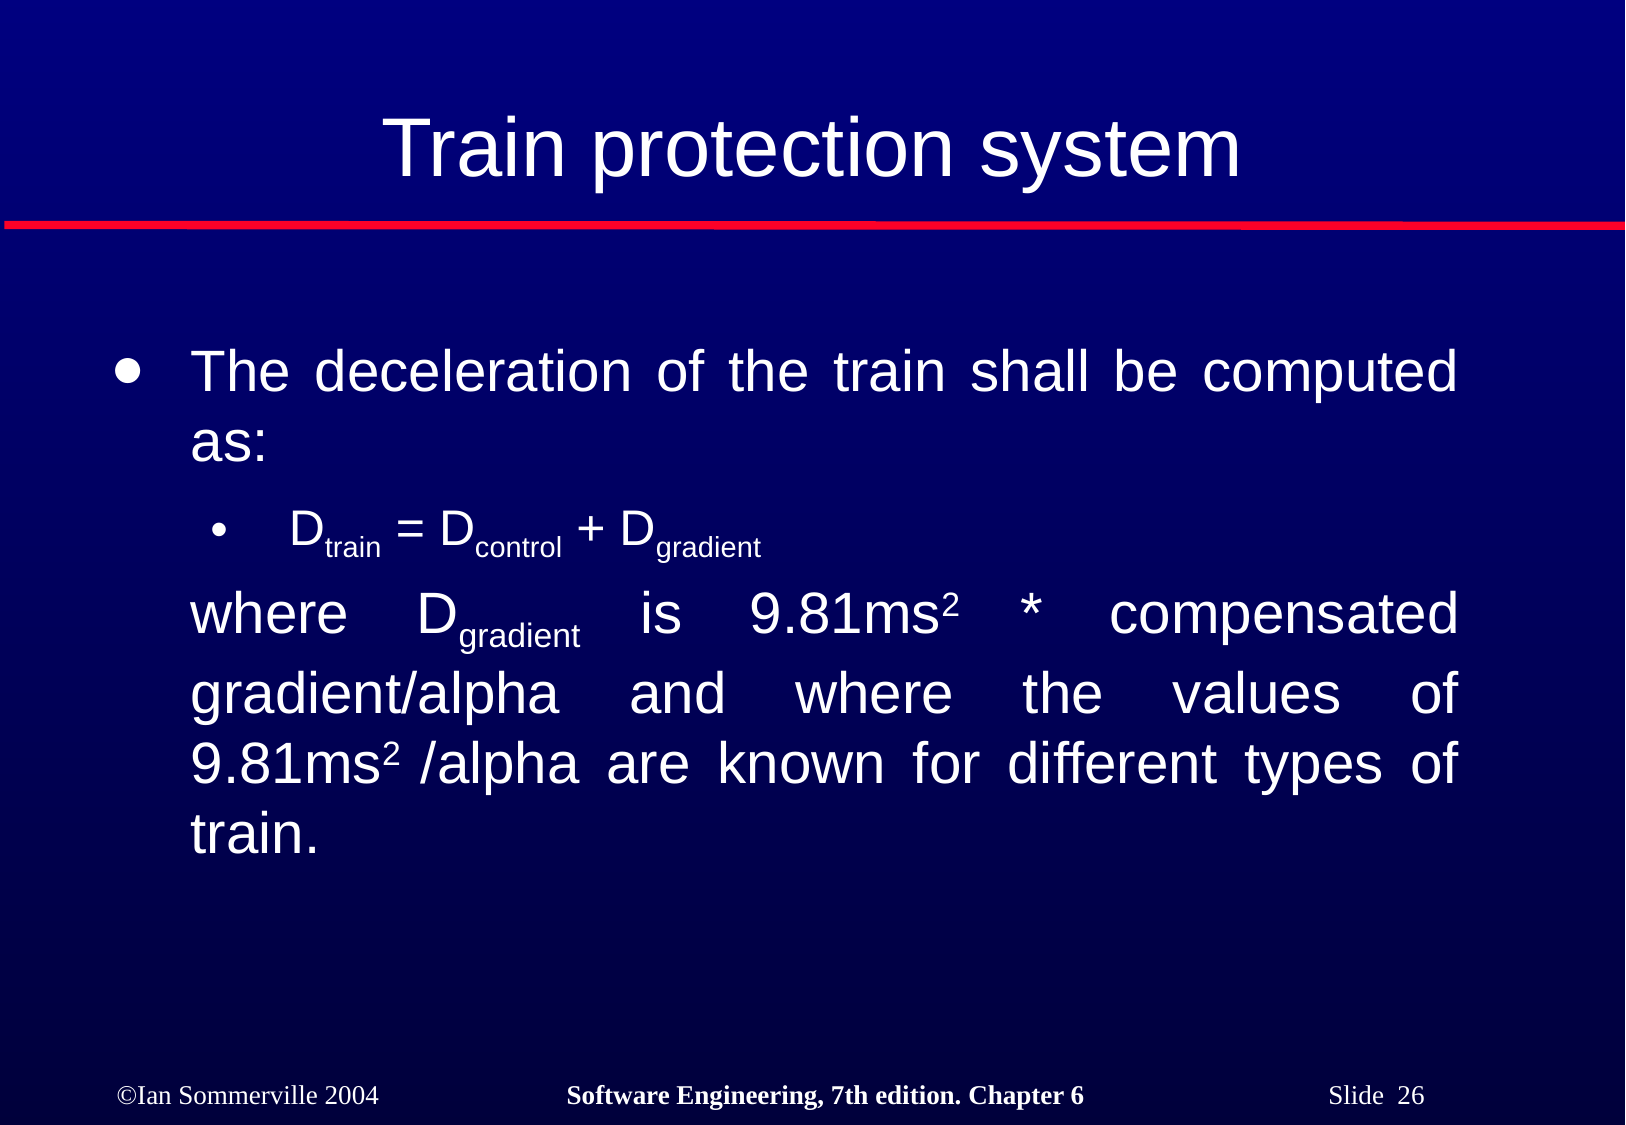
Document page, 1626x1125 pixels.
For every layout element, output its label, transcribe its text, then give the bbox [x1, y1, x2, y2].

list The deceleration of the train shall be computed as: Dtrain = Dcontrol + Dgradient where Dgradient is 9.81ms2 * compensated gradient/alpha and where the values of 9.81ms2 /alpha are known for different types of train. [94, 324, 1476, 1000]
title Train protection system [118, 50, 1506, 201]
